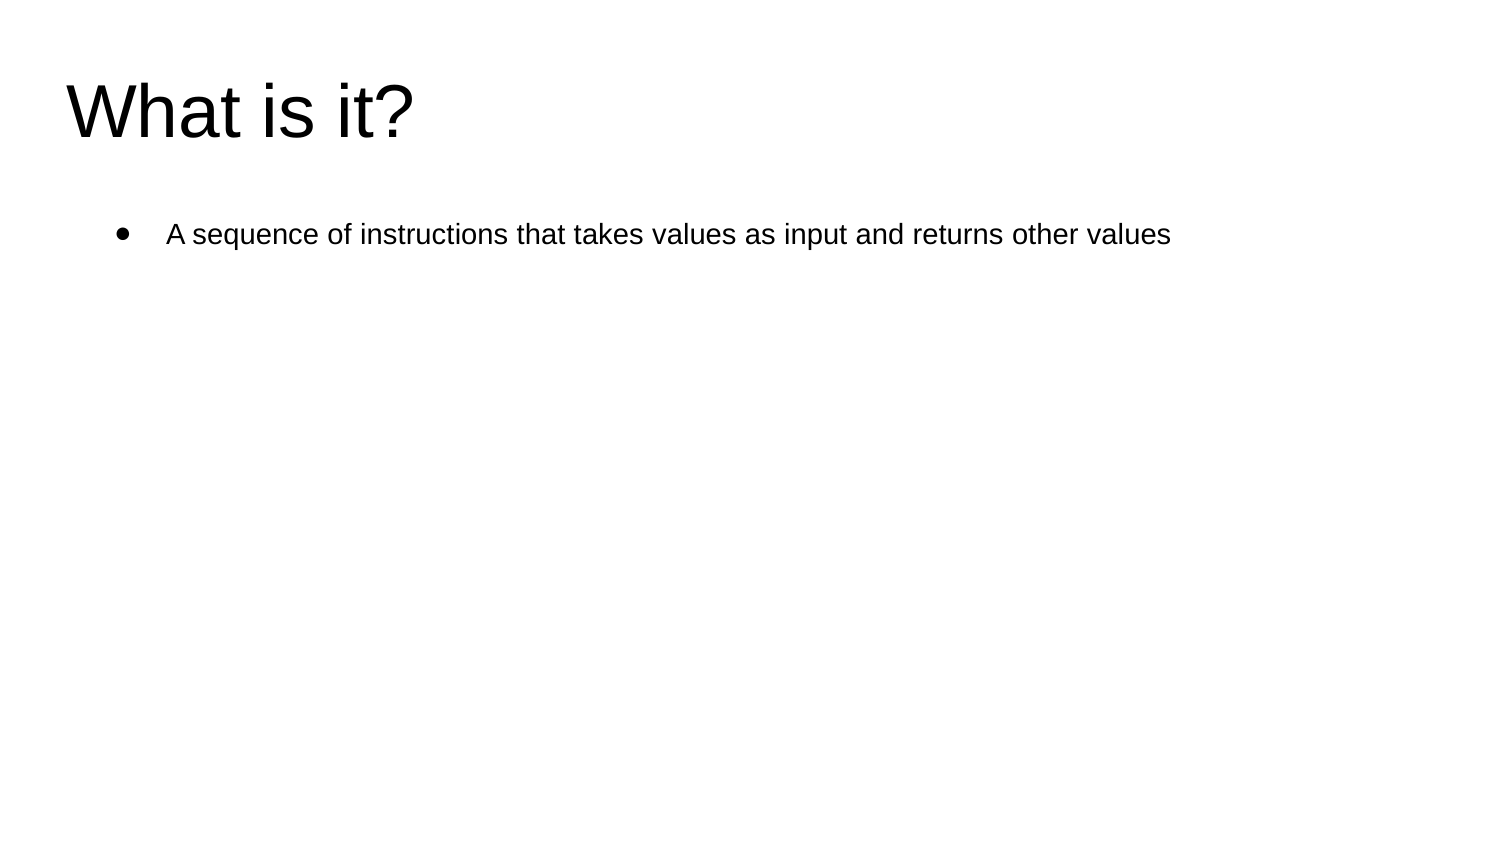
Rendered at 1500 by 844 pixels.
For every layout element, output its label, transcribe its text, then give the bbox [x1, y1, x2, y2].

title What is it? [51, 38, 1449, 177]
text_box A sequence of instructions that takes values as input and returns other values [76, 200, 1449, 511]
